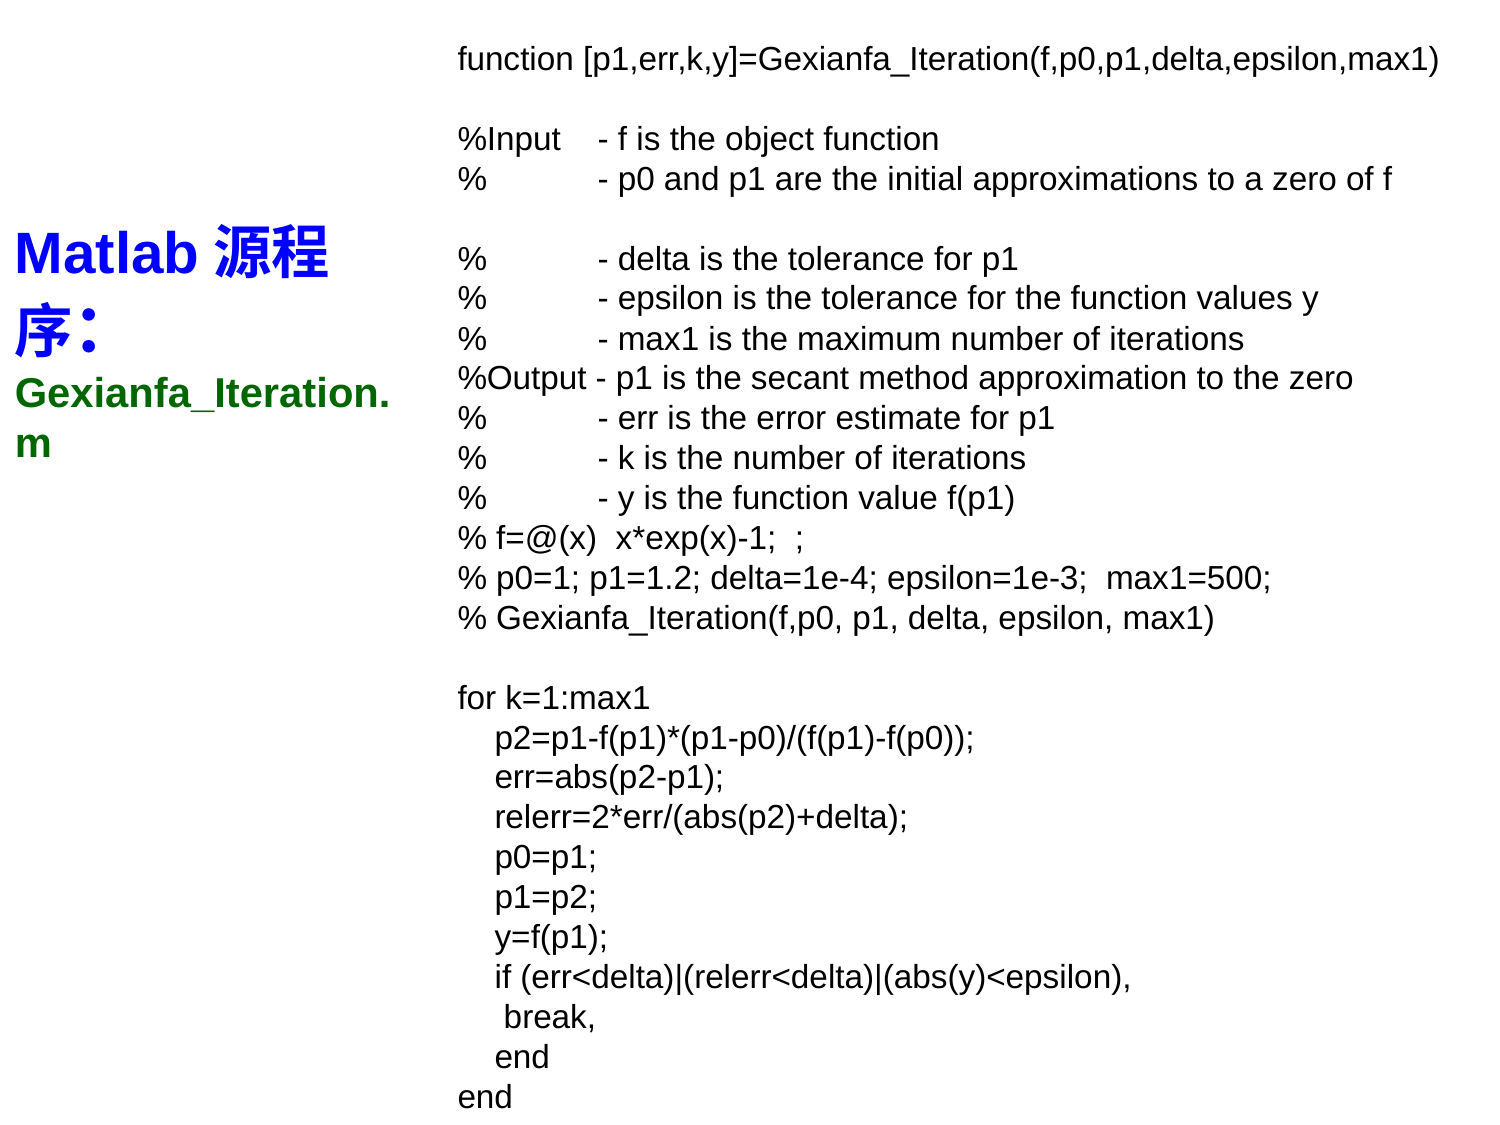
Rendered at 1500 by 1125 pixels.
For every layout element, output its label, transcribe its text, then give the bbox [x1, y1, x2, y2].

text_box Matlab源程序： Gexianfa_Iteration.m [0, 208, 431, 473]
text_box function [p1,err,k,y]=Gexianfa_Iteration(f,p0,p1,delta,epsilon,max1) %Input - f is the object function % - p0 and p1 are the initial approximations to a zero of f % - delta is the tolerance for p1 % - epsilon is the tolerance for the function values y % - max1 is the maximum number of iterations %Output - p1 is the secant method approximation to the zero % - err is the error estimate for p1 % - k is the number of iterations % - y is the function value f(p1) % f=@(x) x*exp(x)-1; ; % p0=1; p1=1.2; delta=1e-4; epsilon=1e-3; max1=500; % Gexianfa_Iteration(f,p0, p1, delta, epsilon, max1) for k=1:max1 p2=p1-f(p1)*(p1-p0)/(f(p1)-f(p0)); err=abs(p2-p1); relerr=2*err/(abs(p2)+delta); p0=p1; p1=p2; y=f(p1); if (err<delta)|(relerr<delta)|(abs(y)<epsilon), break, end end [442, 29, 1471, 1123]
